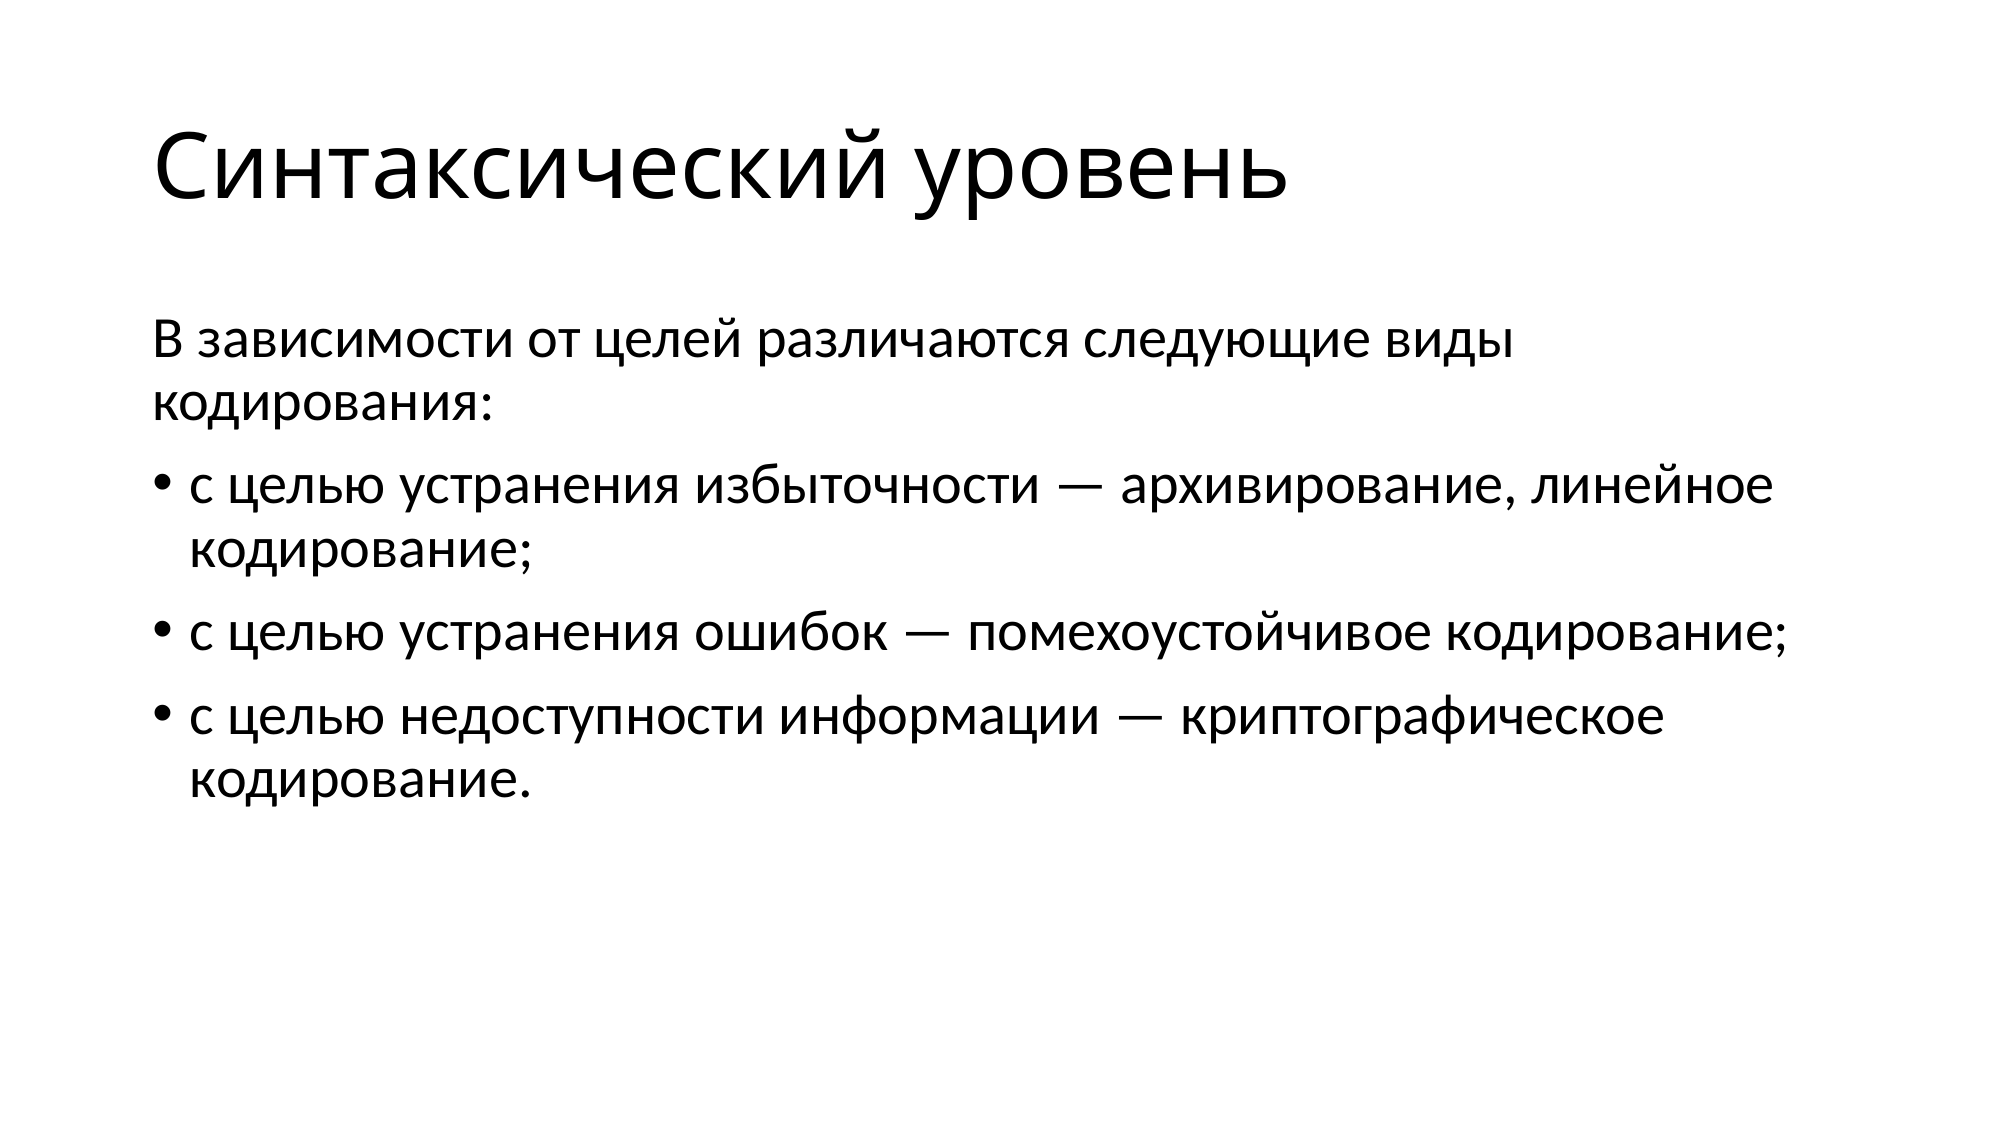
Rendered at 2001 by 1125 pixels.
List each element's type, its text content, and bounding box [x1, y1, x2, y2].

list В зависимости от целей различаются следующие виды кодирования: с целью устранения избыточности — архивирование, линейное кодирование; с целью устранения ошибок — помехоустойчивое кодирование; с целью недоступности информации — криптографическое кодирование. [137, 299, 1863, 1014]
title Синтаксический уровень [137, 59, 1863, 278]
